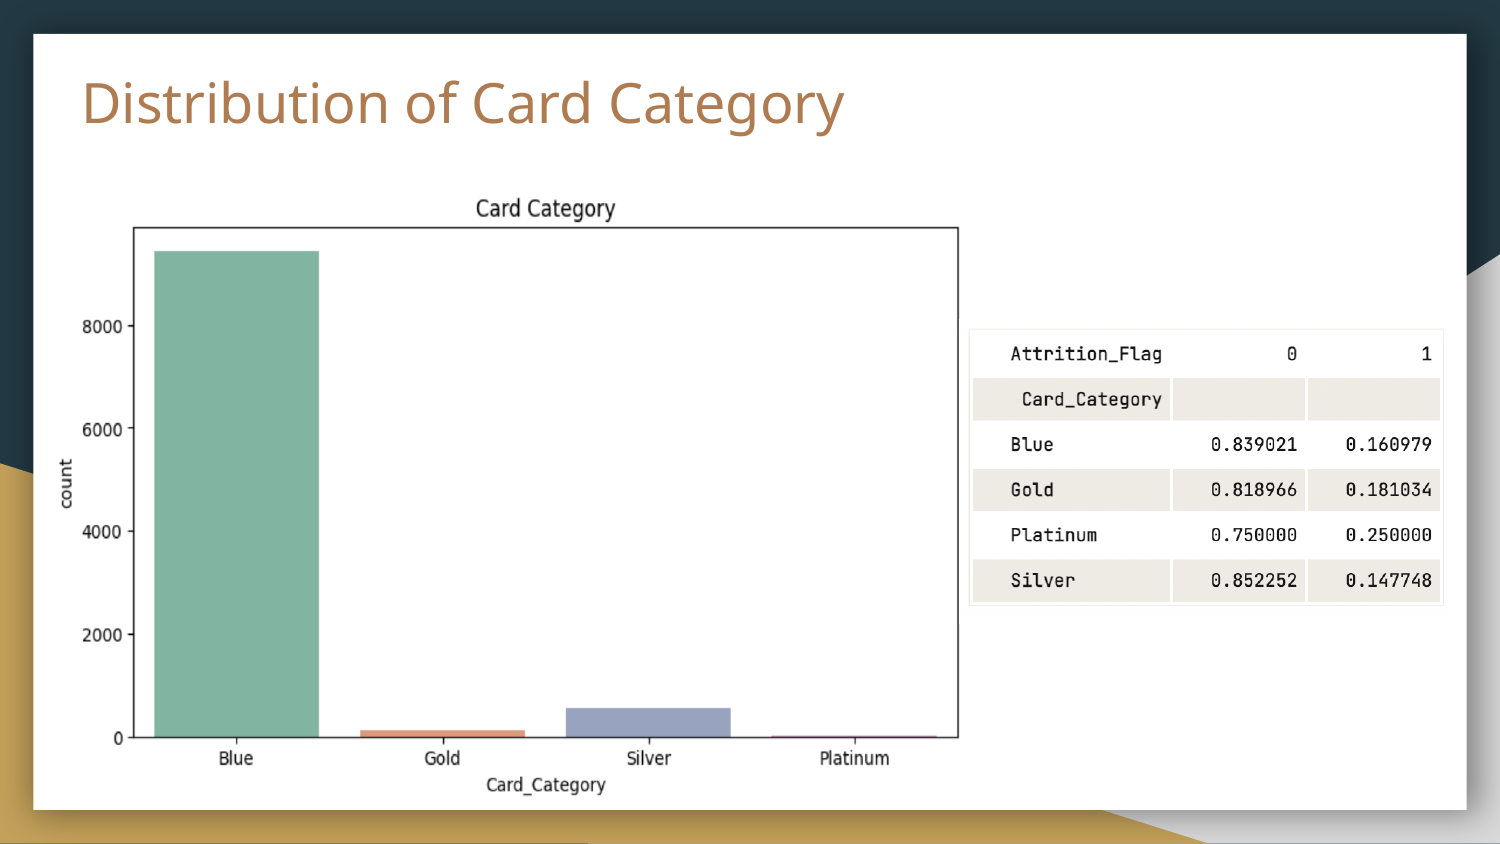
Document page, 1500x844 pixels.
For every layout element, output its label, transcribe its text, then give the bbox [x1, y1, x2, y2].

title Distribution of Card Category [66, 49, 912, 173]
picture [44, 181, 1447, 804]
